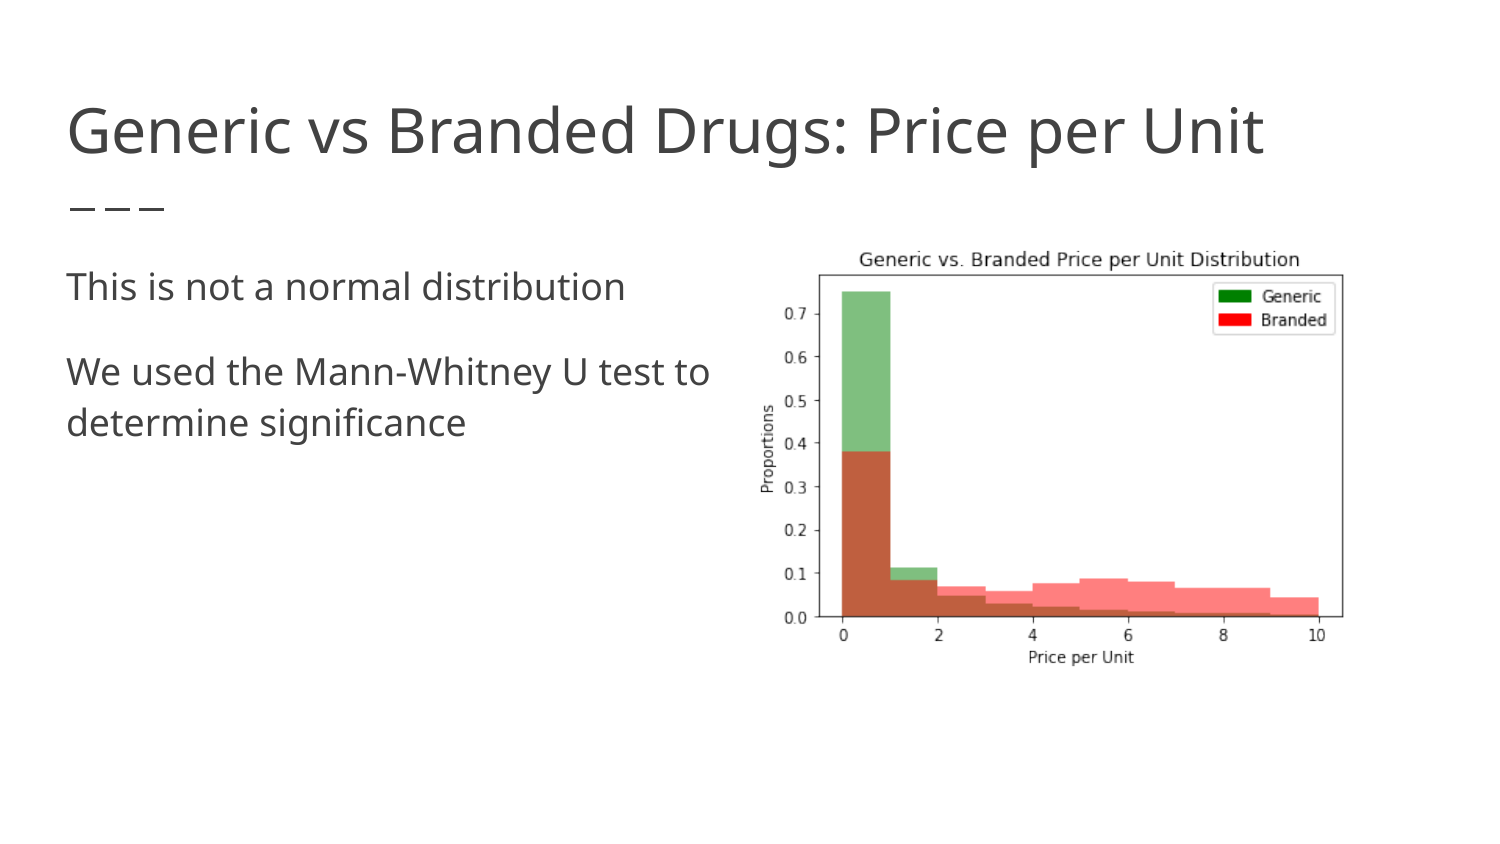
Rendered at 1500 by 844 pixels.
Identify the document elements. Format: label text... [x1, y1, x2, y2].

list This is not a normal distribution We used the Mann-Whitney U test to determine significance [51, 240, 748, 549]
title Generic vs Branded Drugs: Price per Unit [51, 61, 1449, 182]
picture [749, 240, 1358, 676]
